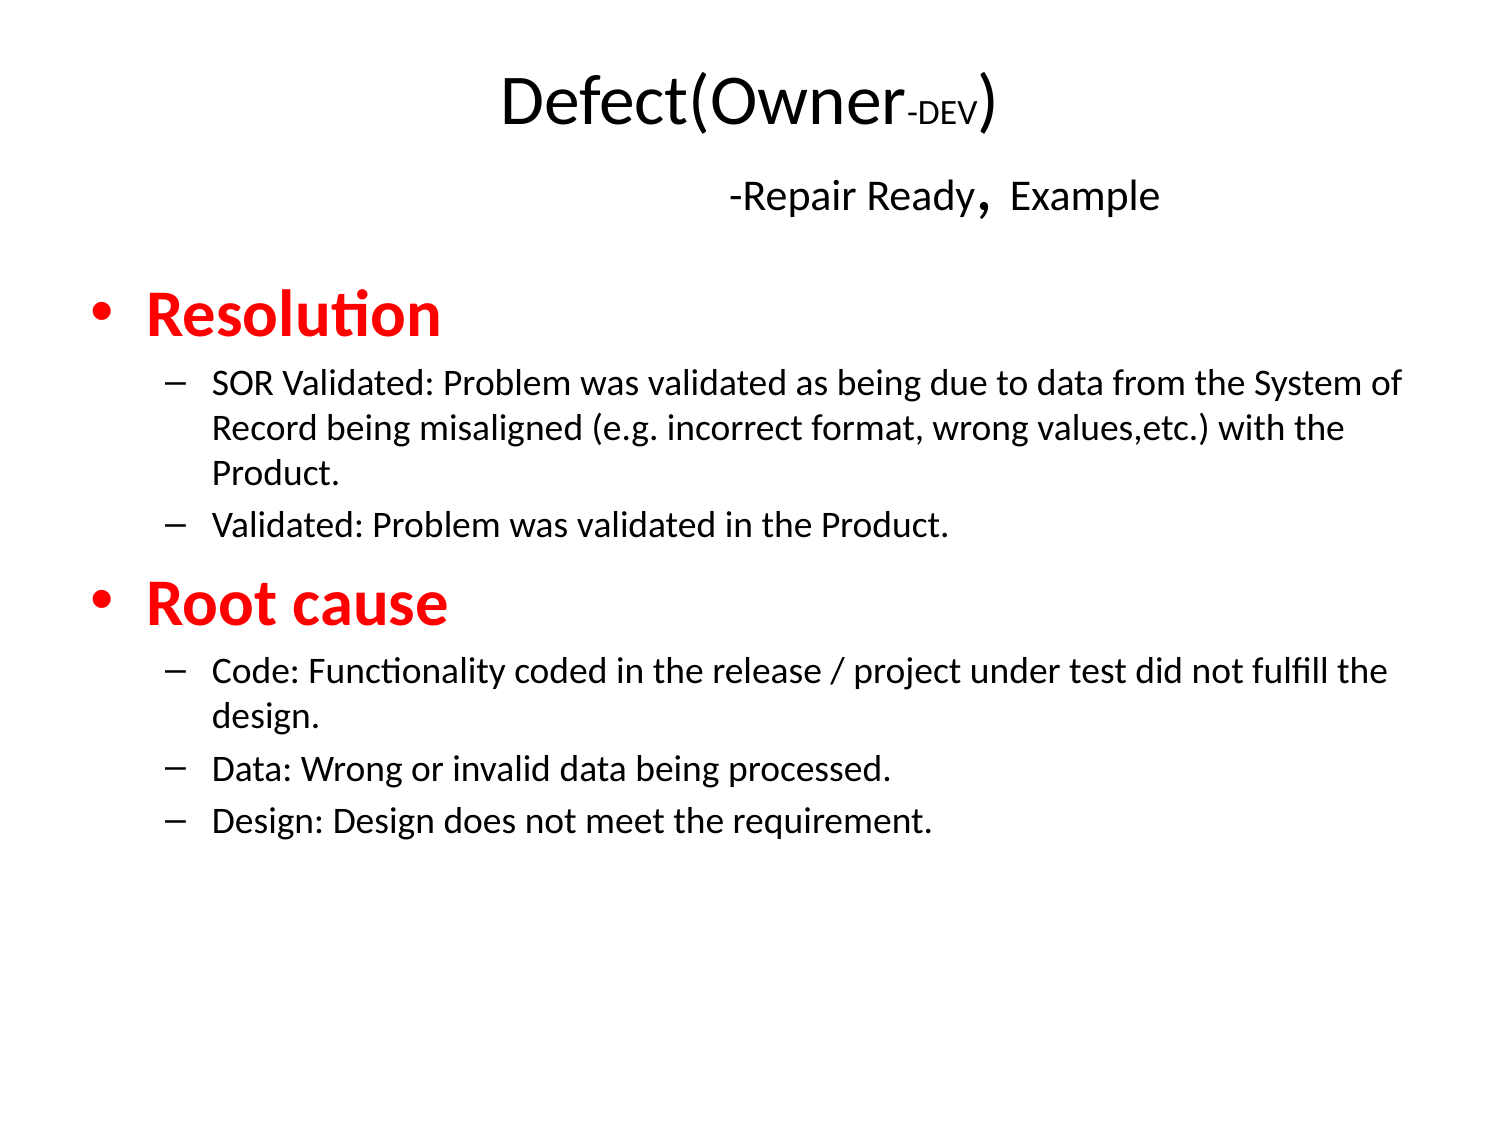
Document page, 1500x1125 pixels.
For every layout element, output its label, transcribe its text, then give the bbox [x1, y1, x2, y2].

list Resolution SOR Validated: Problem was validated as being due to data from the System of Record being misaligned (e.g. incorrect format, wrong values,etc.) with the Product. Validated: Problem was validated in the Product. Root cause Code: Functionality coded in the release / project under test did not fulfill the design. Data: Wrong or invalid data being processed. Design: Design does not meet the requirement. [75, 262, 1425, 1005]
title Defect(Owner-DEV) -Repair Ready, Example [75, 45, 1425, 233]
